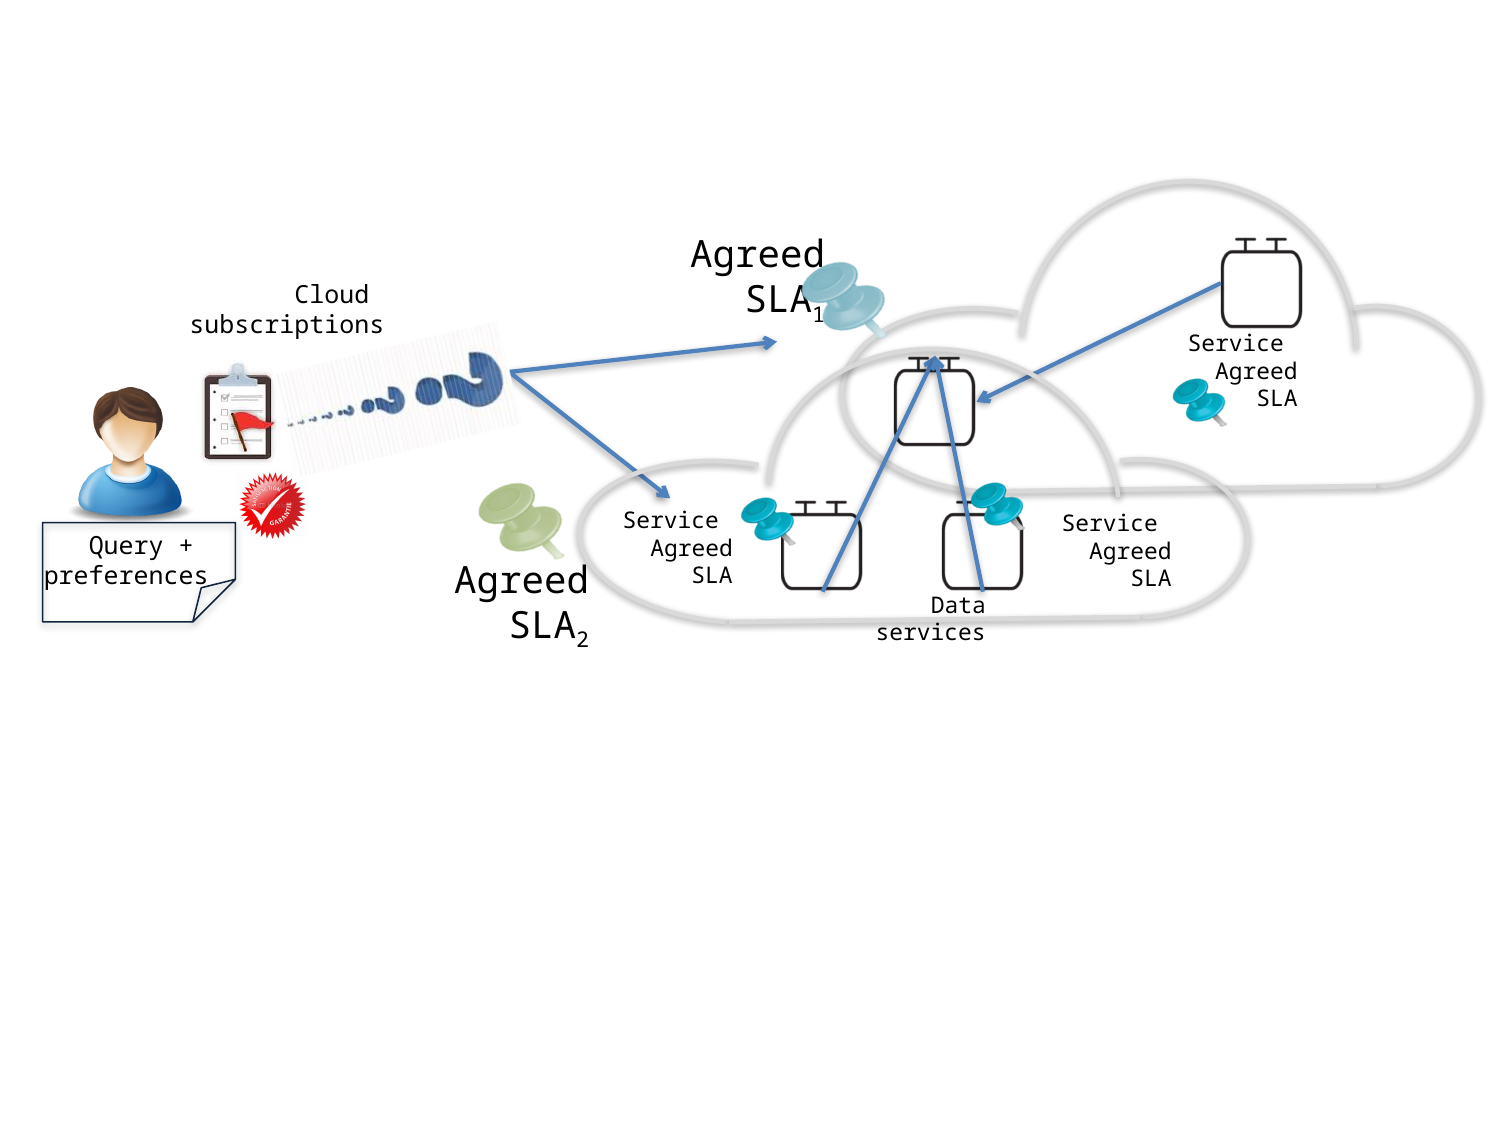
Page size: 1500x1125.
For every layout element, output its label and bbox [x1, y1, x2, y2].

text_box [34, 180, 1480, 647]
